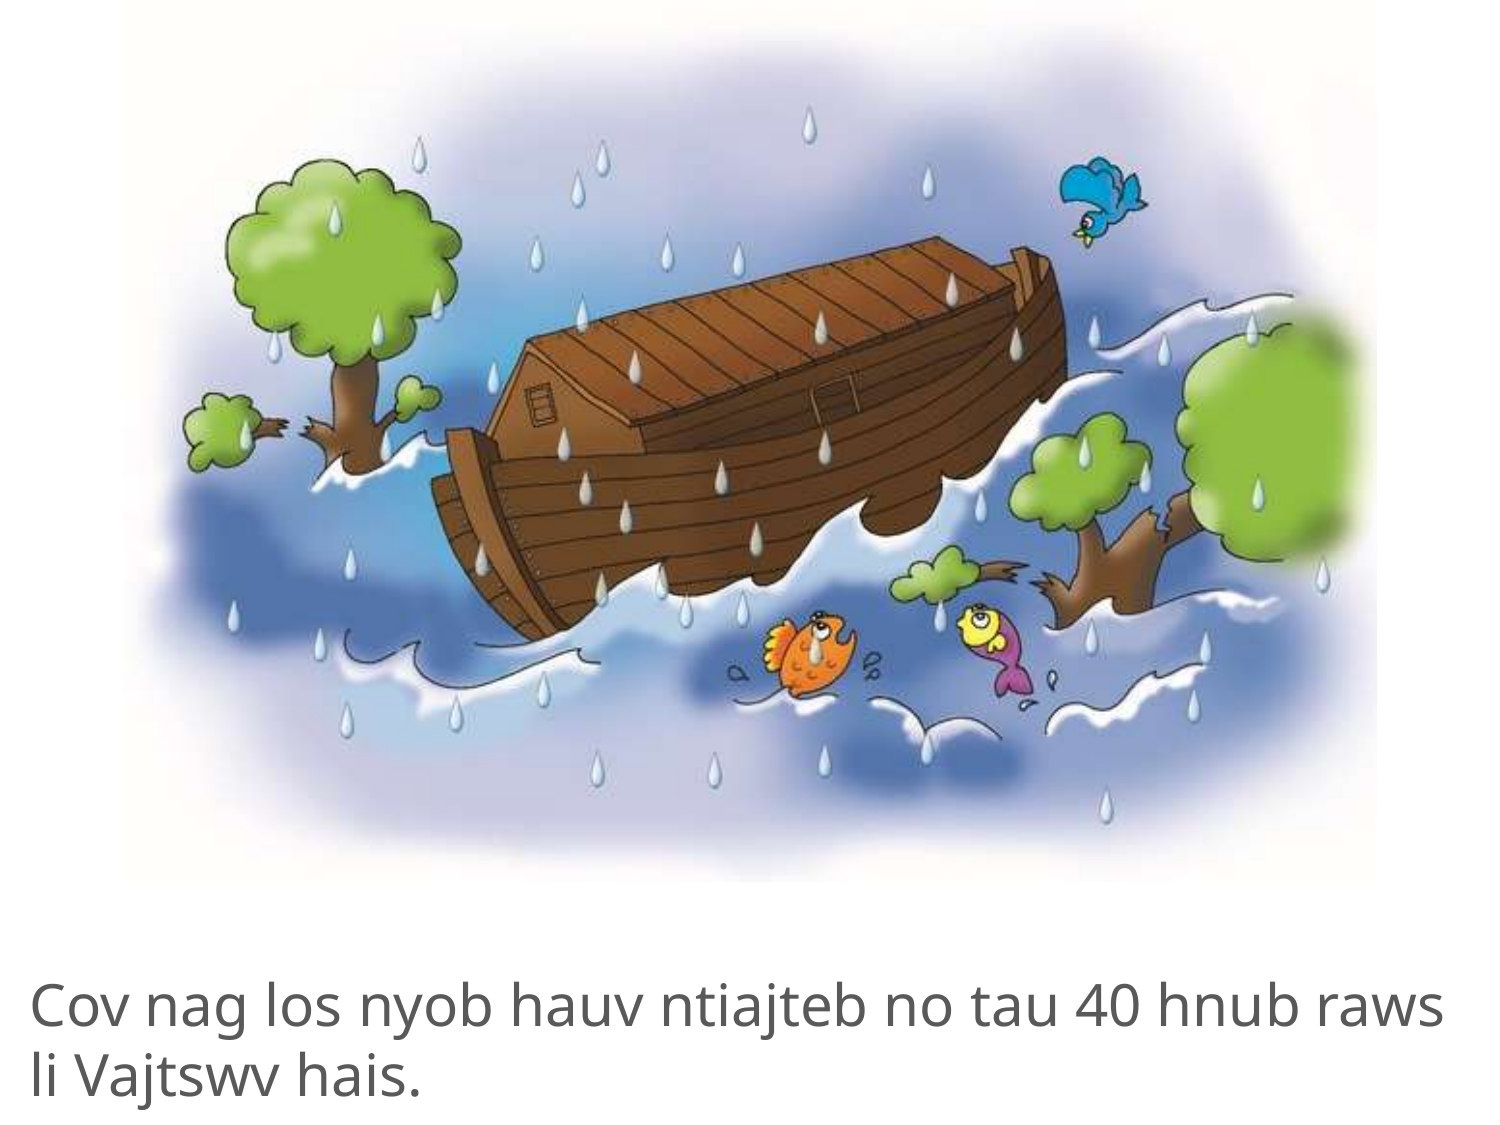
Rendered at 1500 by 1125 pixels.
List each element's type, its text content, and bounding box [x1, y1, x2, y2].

picture [122, 0, 1377, 882]
text_box Cov nag los nyob hauv ntiajteb no tau 40 hnub raws li Vajtswv hais. [14, 961, 1500, 1116]
